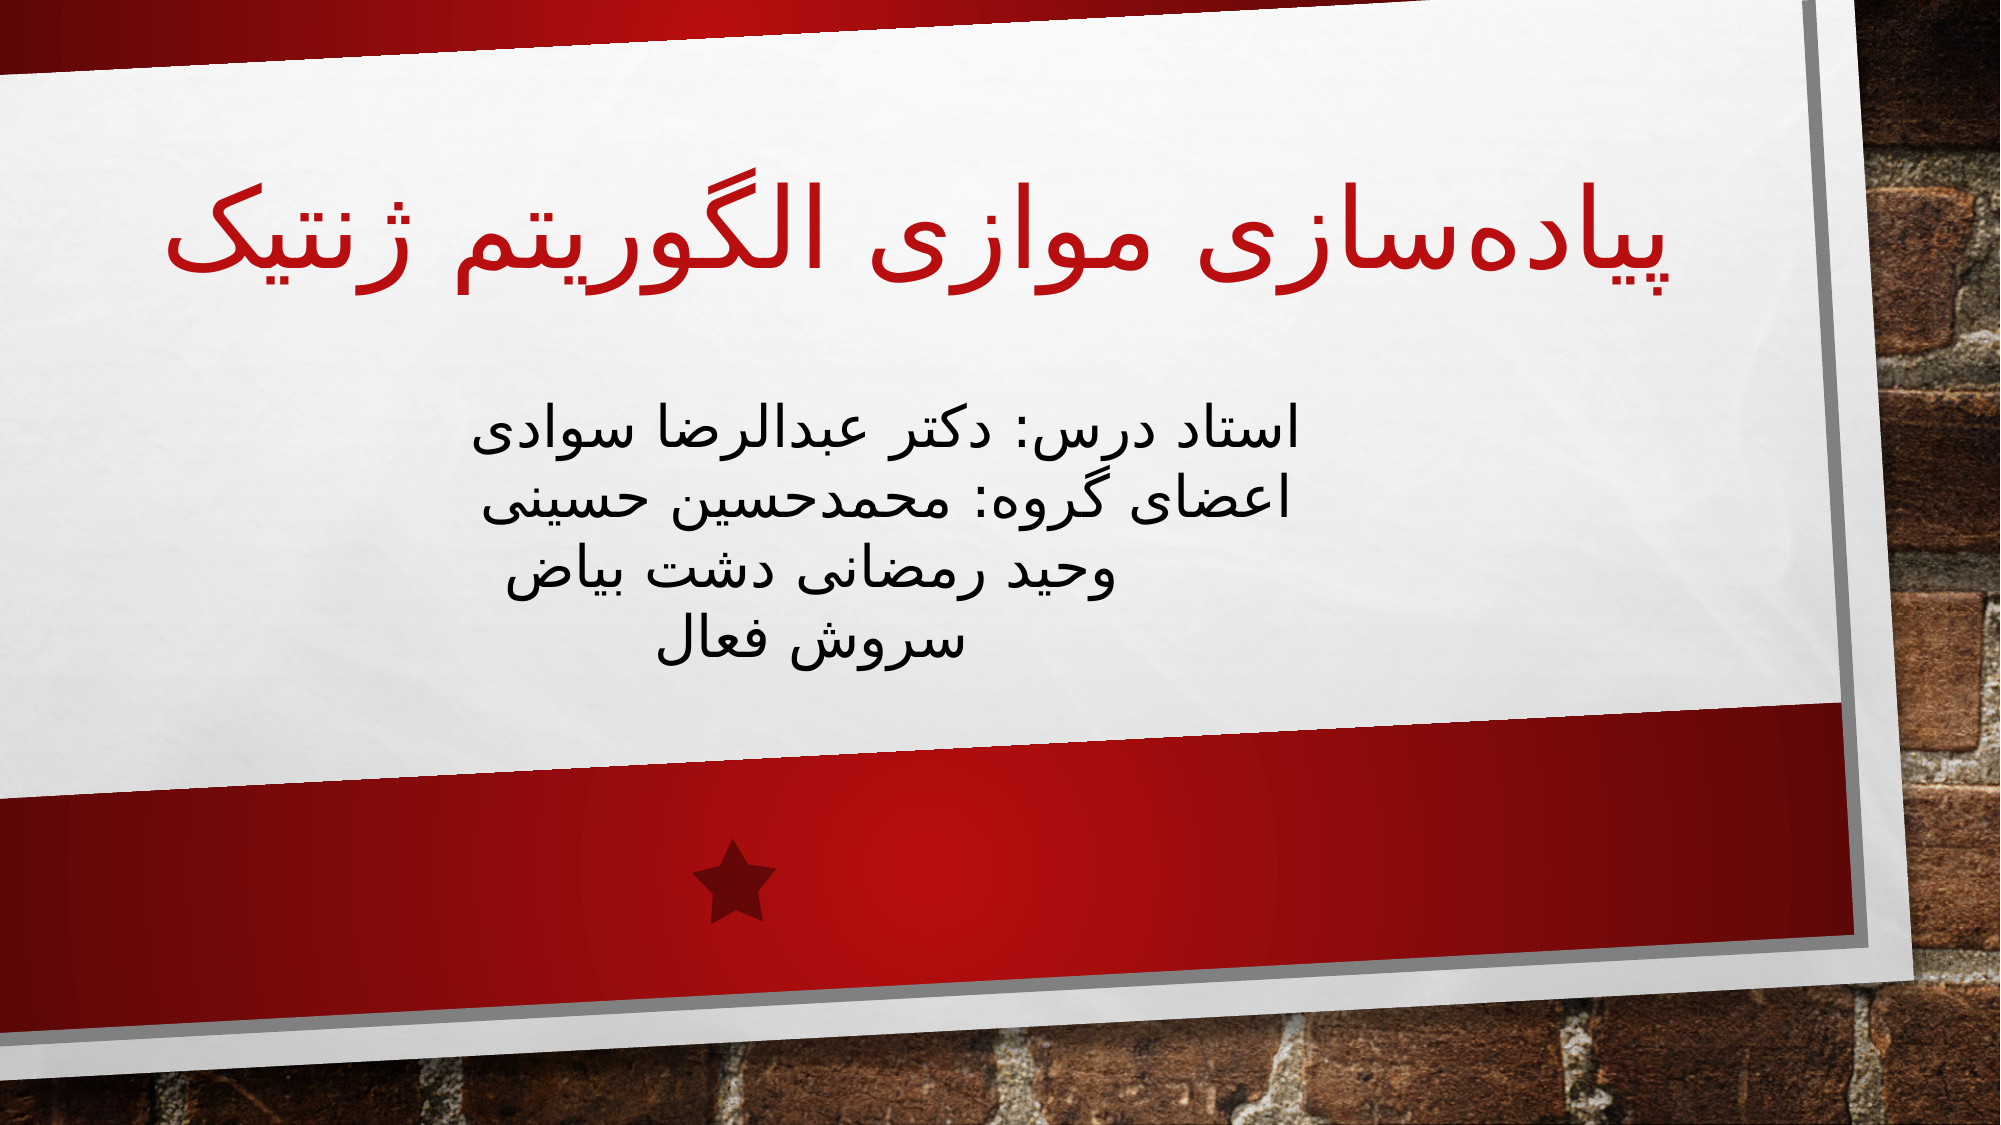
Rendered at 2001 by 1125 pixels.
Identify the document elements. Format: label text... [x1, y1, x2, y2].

title پیاده‌سازی موازی الگوریتم ژنتیک [131, 69, 1703, 300]
text_box استاد درس: دکتر عبدالرضا سوادی اعضای گروه: محمدحسین حسینی وحید رمضانی دشت بیاض سروش فعال [423, 381, 1349, 747]
picture [0, 0, 2000, 1125]
